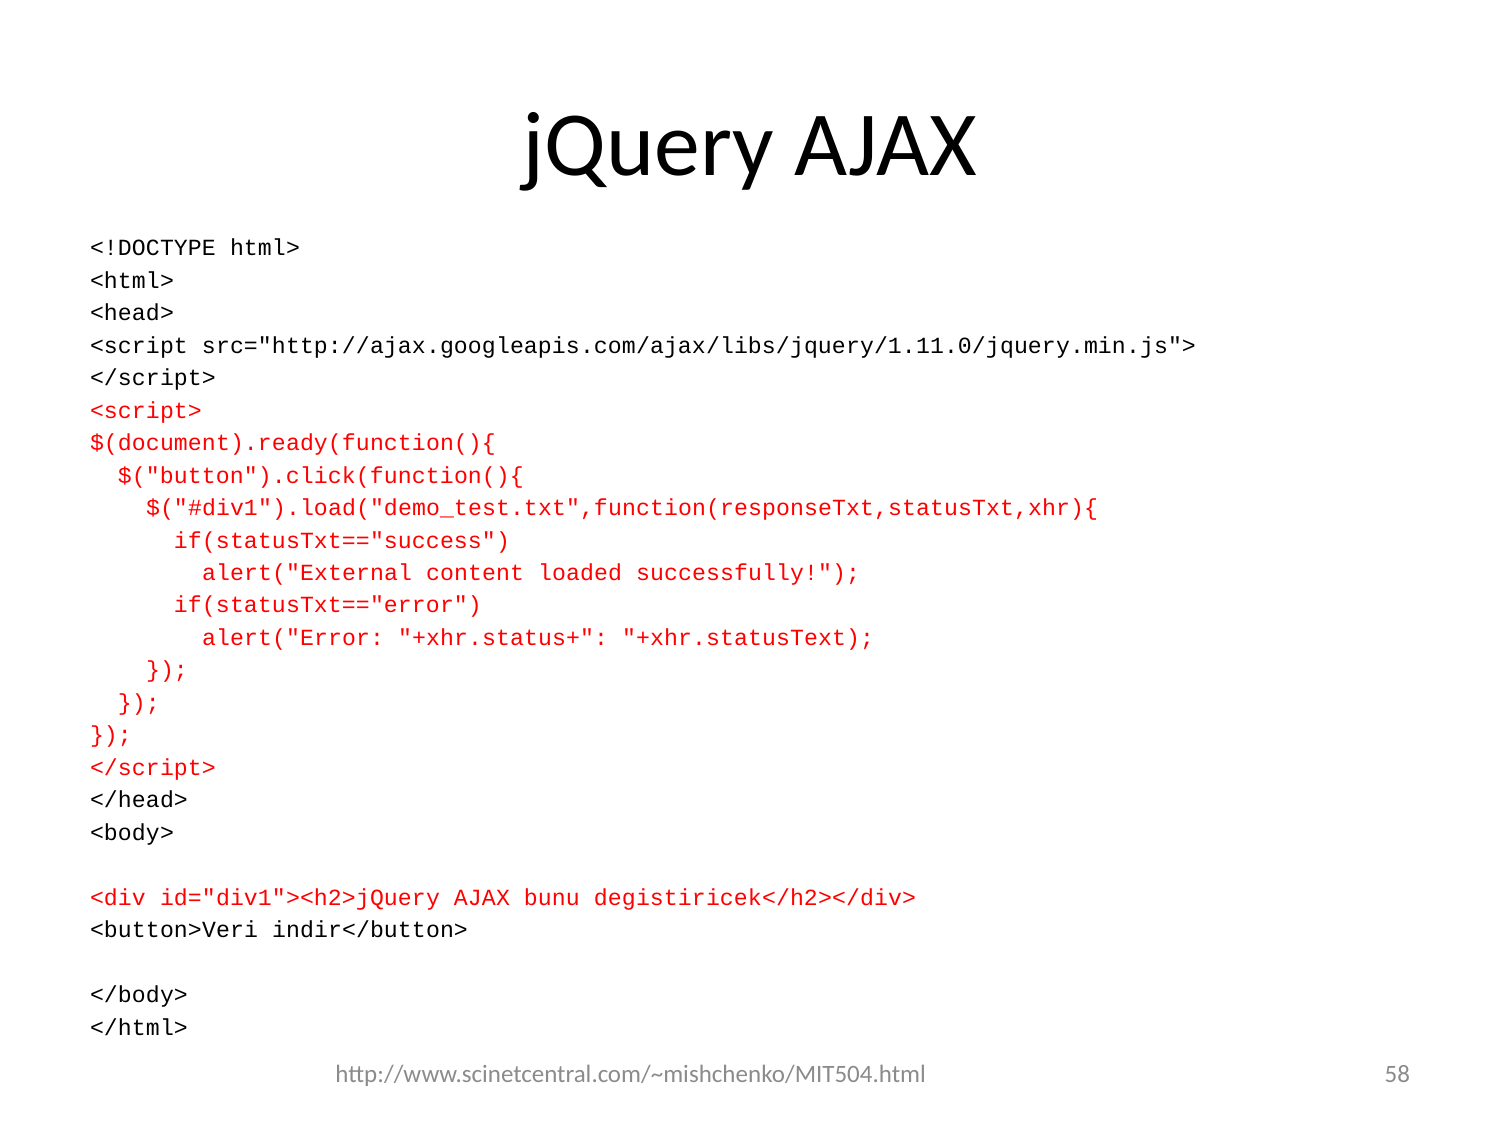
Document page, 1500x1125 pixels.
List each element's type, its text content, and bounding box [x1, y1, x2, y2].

list <!DOCTYPE html> <html> <head> <script src="http://ajax.googleapis.com/ajax/libs/jquery/1.11.0/jquery.min.js"> </script> <script> $(document).ready(function(){ $("button").click(function(){ $("#div1").load("demo_test.txt",function(responseTxt,statusTxt,xhr){ if(statusTxt=="success") alert("External content loaded successfully!"); if(statusTxt=="error") alert("Error: "+xhr.status+": "+xhr.statusText); }); }); }); </script> </head> <body> <div id="div1"><h2>jQuery AJAX bunu degistiricek</h2></div> <button>Veri indir</button> </body> </html> [75, 224, 1425, 1050]
footer http://www.scinetcentral.com/~mishchenko/MIT504.html [275, 1042, 988, 1103]
title jQuery AJAX [75, 45, 1425, 224]
slide_number 58 [1074, 1042, 1425, 1103]
